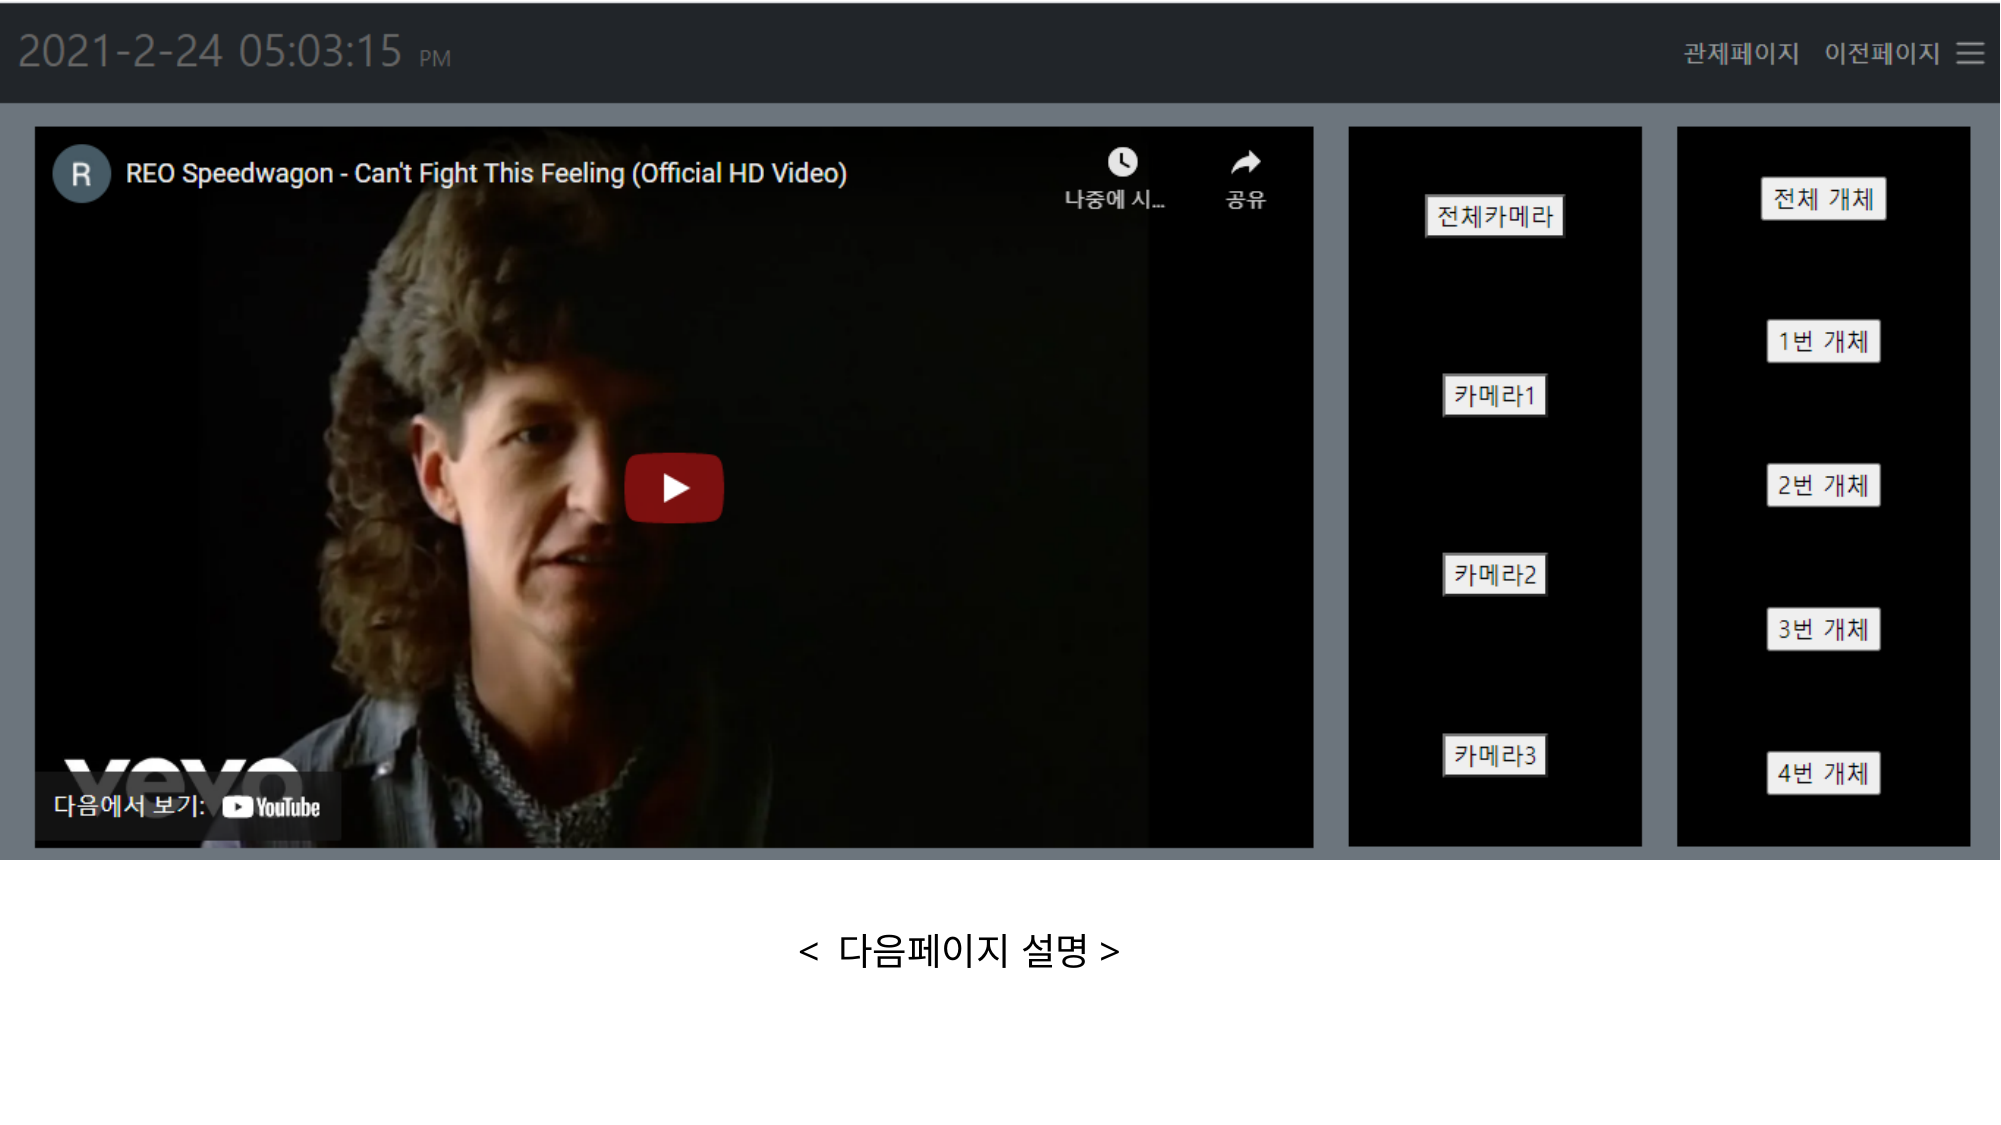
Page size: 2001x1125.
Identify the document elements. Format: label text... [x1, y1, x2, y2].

text_box < 다음페이지 설명> [783, 920, 1290, 981]
picture [0, 0, 2000, 860]
